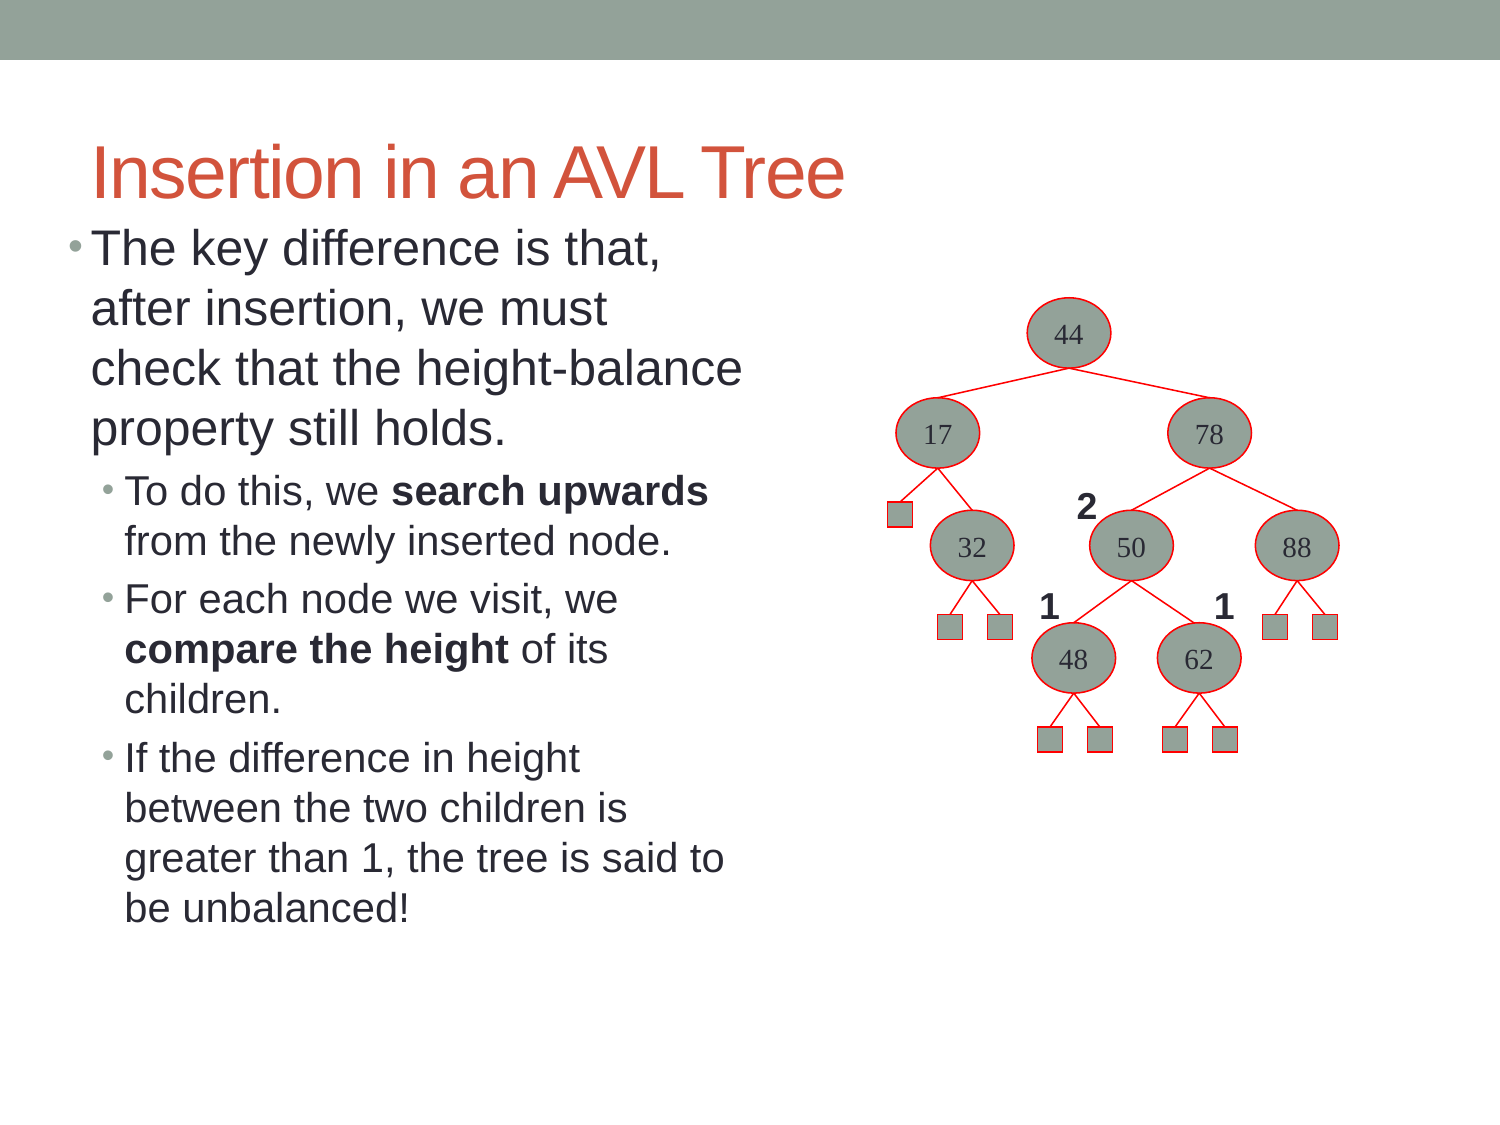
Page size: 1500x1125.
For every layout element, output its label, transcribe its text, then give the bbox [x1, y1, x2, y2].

text_box [887, 502, 913, 528]
text_box 62 [1157, 634, 1242, 688]
text_box [1262, 614, 1288, 640]
text_box 88 [1255, 511, 1340, 576]
text_box [1212, 727, 1238, 753]
text_box 44 [1027, 297, 1111, 363]
text_box [1162, 727, 1188, 753]
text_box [937, 365, 1068, 401]
text_box 32 [930, 511, 1015, 576]
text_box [937, 465, 973, 513]
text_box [1296, 578, 1326, 615]
text_box [987, 614, 1013, 640]
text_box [1198, 690, 1226, 728]
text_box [1068, 365, 1210, 401]
text_box 1 [1024, 574, 1075, 635]
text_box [1209, 465, 1298, 513]
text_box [899, 465, 936, 503]
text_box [1073, 690, 1101, 728]
text_box 50 [1089, 510, 1174, 575]
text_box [1131, 578, 1198, 626]
text_box [1087, 727, 1113, 753]
text_box 2 [1061, 474, 1113, 535]
text_box [937, 614, 963, 640]
text_box [1037, 727, 1063, 753]
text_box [1274, 578, 1296, 615]
title Insertion in an AVL Tree [75, 87, 1425, 250]
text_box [1049, 690, 1072, 728]
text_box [1131, 465, 1208, 513]
text_box 78 [1167, 398, 1252, 462]
list The key difference is that, after insertion, we must check that the height-balance property still holds. To do this, we search upwards from the newly inserted node. For each node we visit, we compare the height of its children. If the difference in height between the two children is greater than 1, the tree is said to be unbalanced! [53, 208, 763, 1071]
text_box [949, 578, 970, 615]
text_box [971, 578, 1001, 615]
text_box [1174, 690, 1198, 728]
text_box 48 [1031, 633, 1116, 688]
text_box 1 [1199, 574, 1250, 635]
text_box [1312, 614, 1338, 640]
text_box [1073, 578, 1130, 626]
text_box 17 [895, 397, 980, 462]
